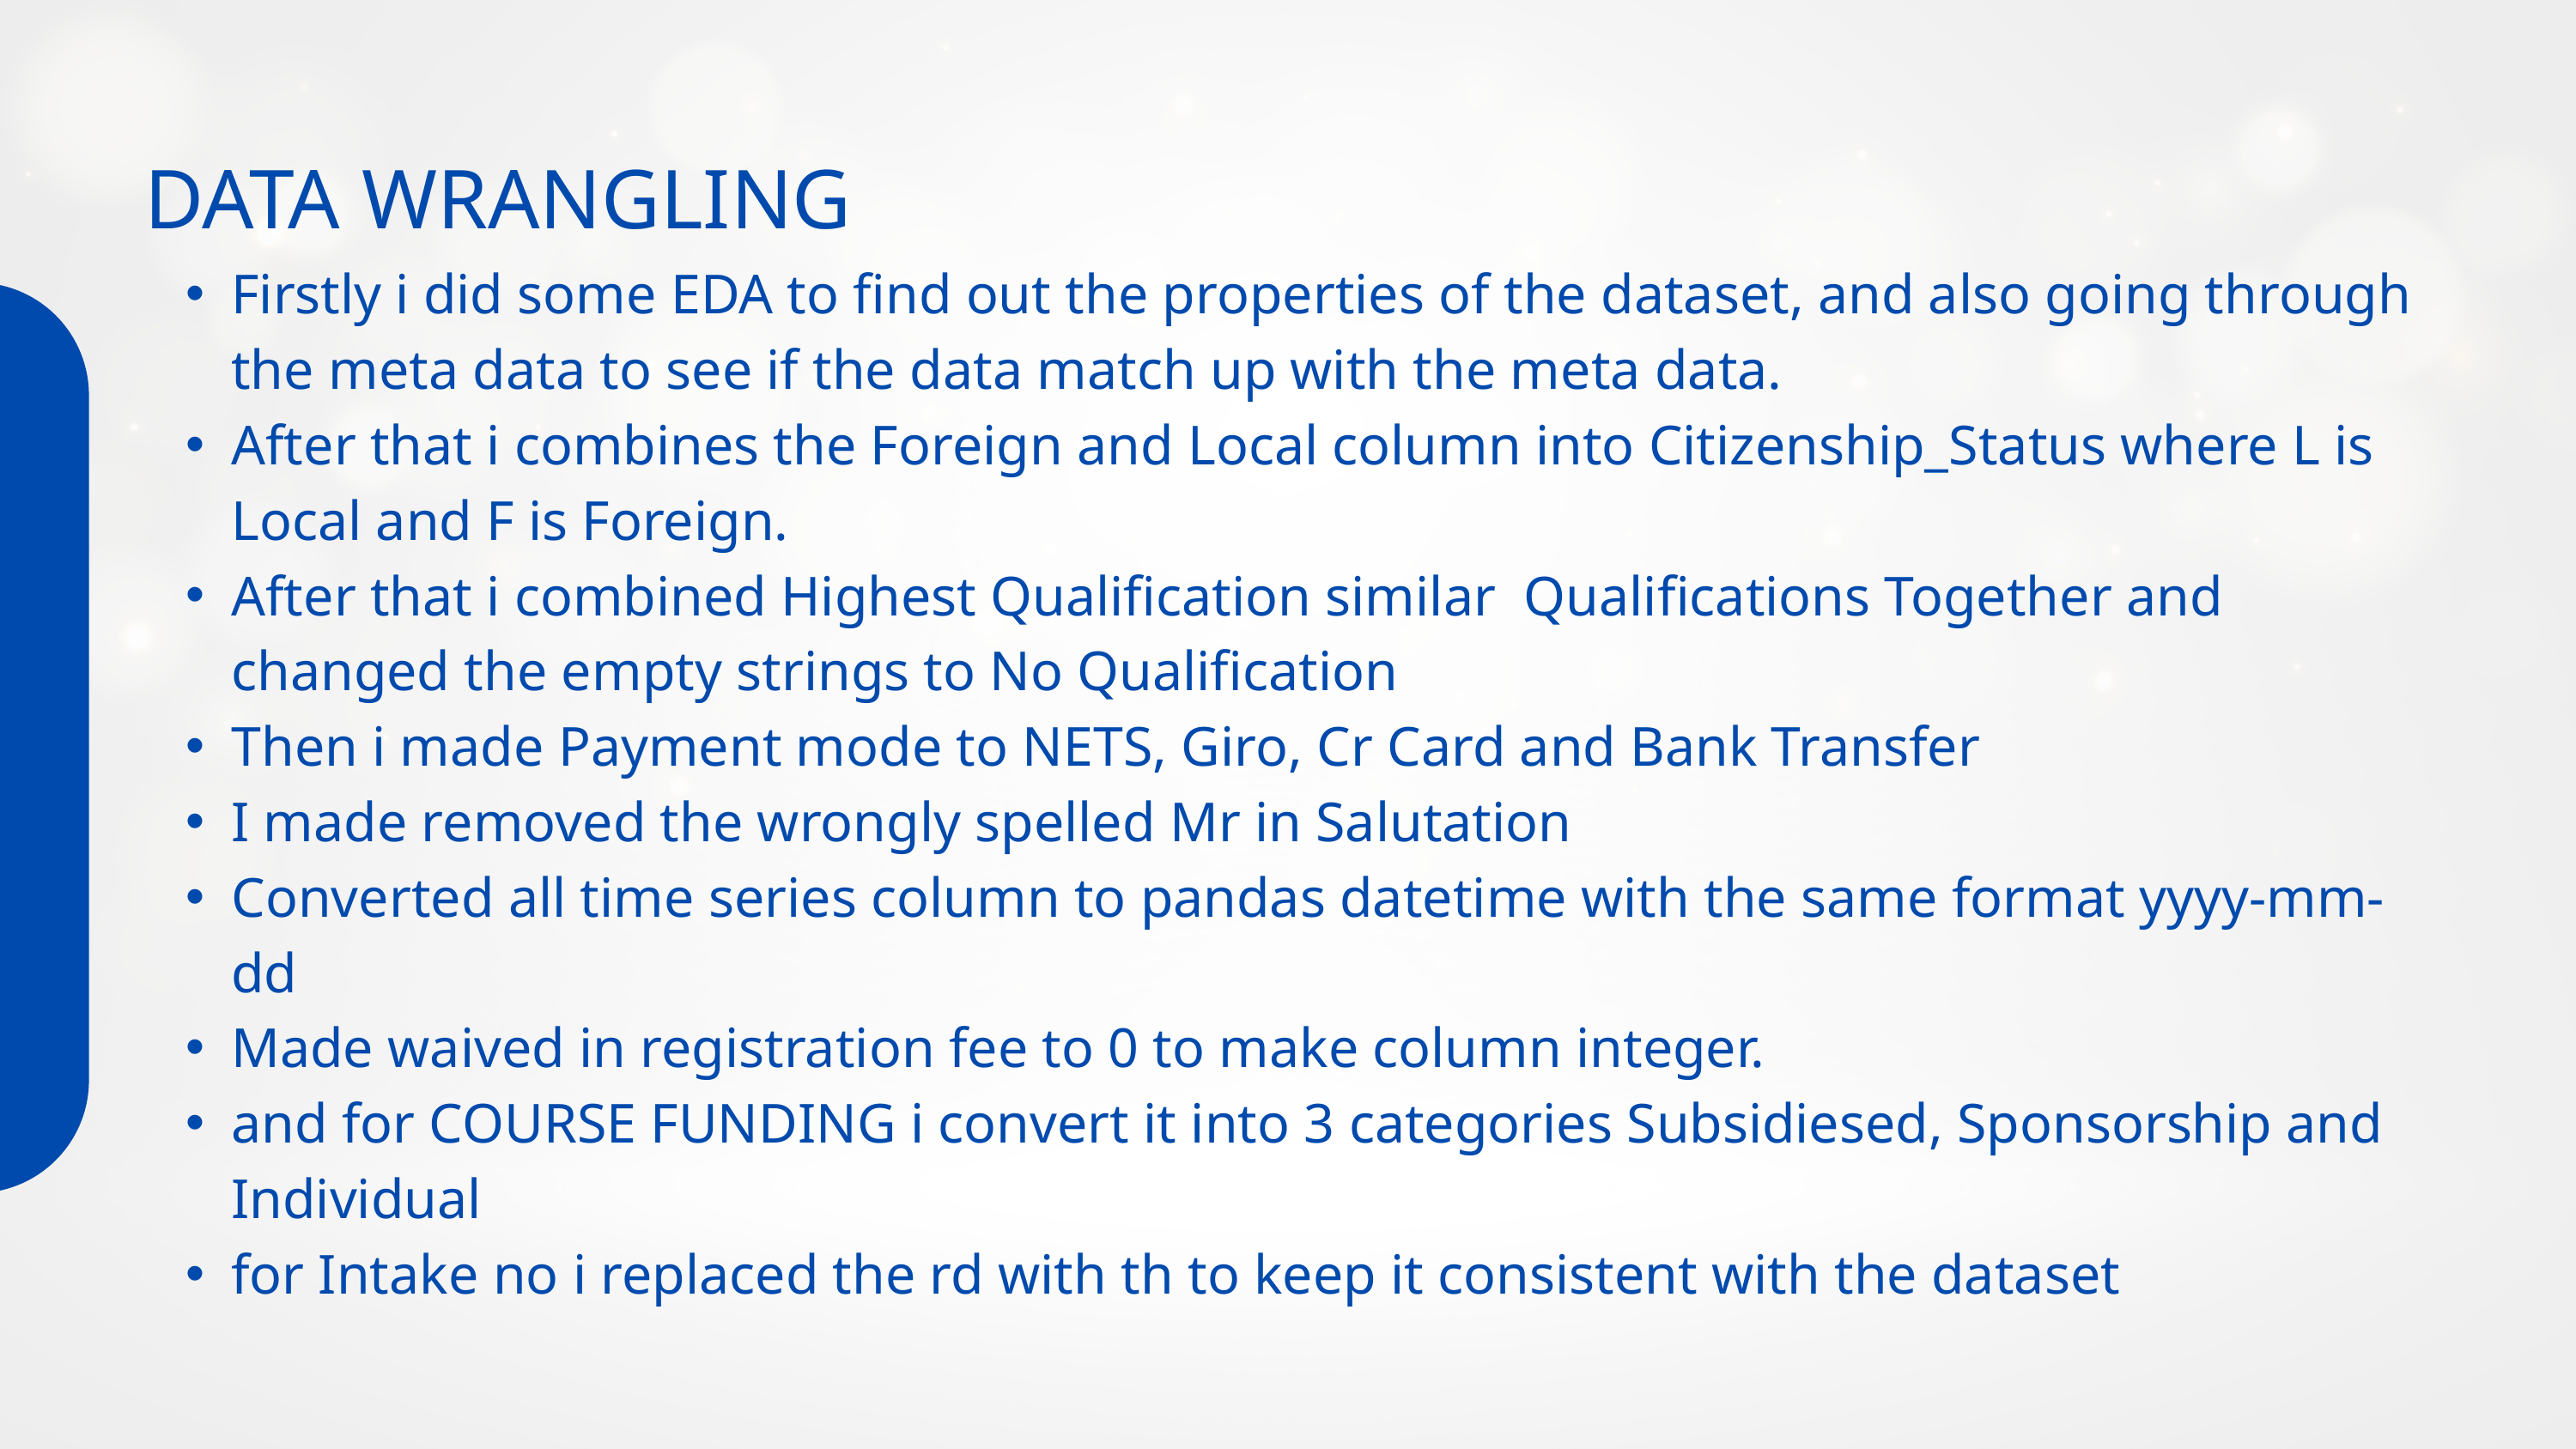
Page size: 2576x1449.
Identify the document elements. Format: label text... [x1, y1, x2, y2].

text_box Firstly i did some EDA to find out the properties of the dataset, and also going through the meta data to see if the data match up with the meta data. After that i combines the Foreign and Local column into Citizenship_Status where L is Local and F is Foreign. After that i combined Highest Qualification similar Qualifications Together and changed the empty strings to No Qualification Then i made Payment mode to NETS, Giro, Cr Card and Bank Transfer I made removed the wrongly spelled Mr in Salutation Converted all time series column to pandas datetime with the same format yyyy-mm-dd Made waived in registration fee to 0 to make column integer. and for COURSE FUNDING i convert it into 3 categories Subsidiesed, Sponsorship and Individual for Intake no i replaced the rd with th to keep it consistent with the dataset [139, 249, 2432, 1305]
text_box DATA WRANGLING [144, 131, 921, 246]
text_box [0, 0, 2576, 1449]
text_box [0, 282, 89, 1194]
